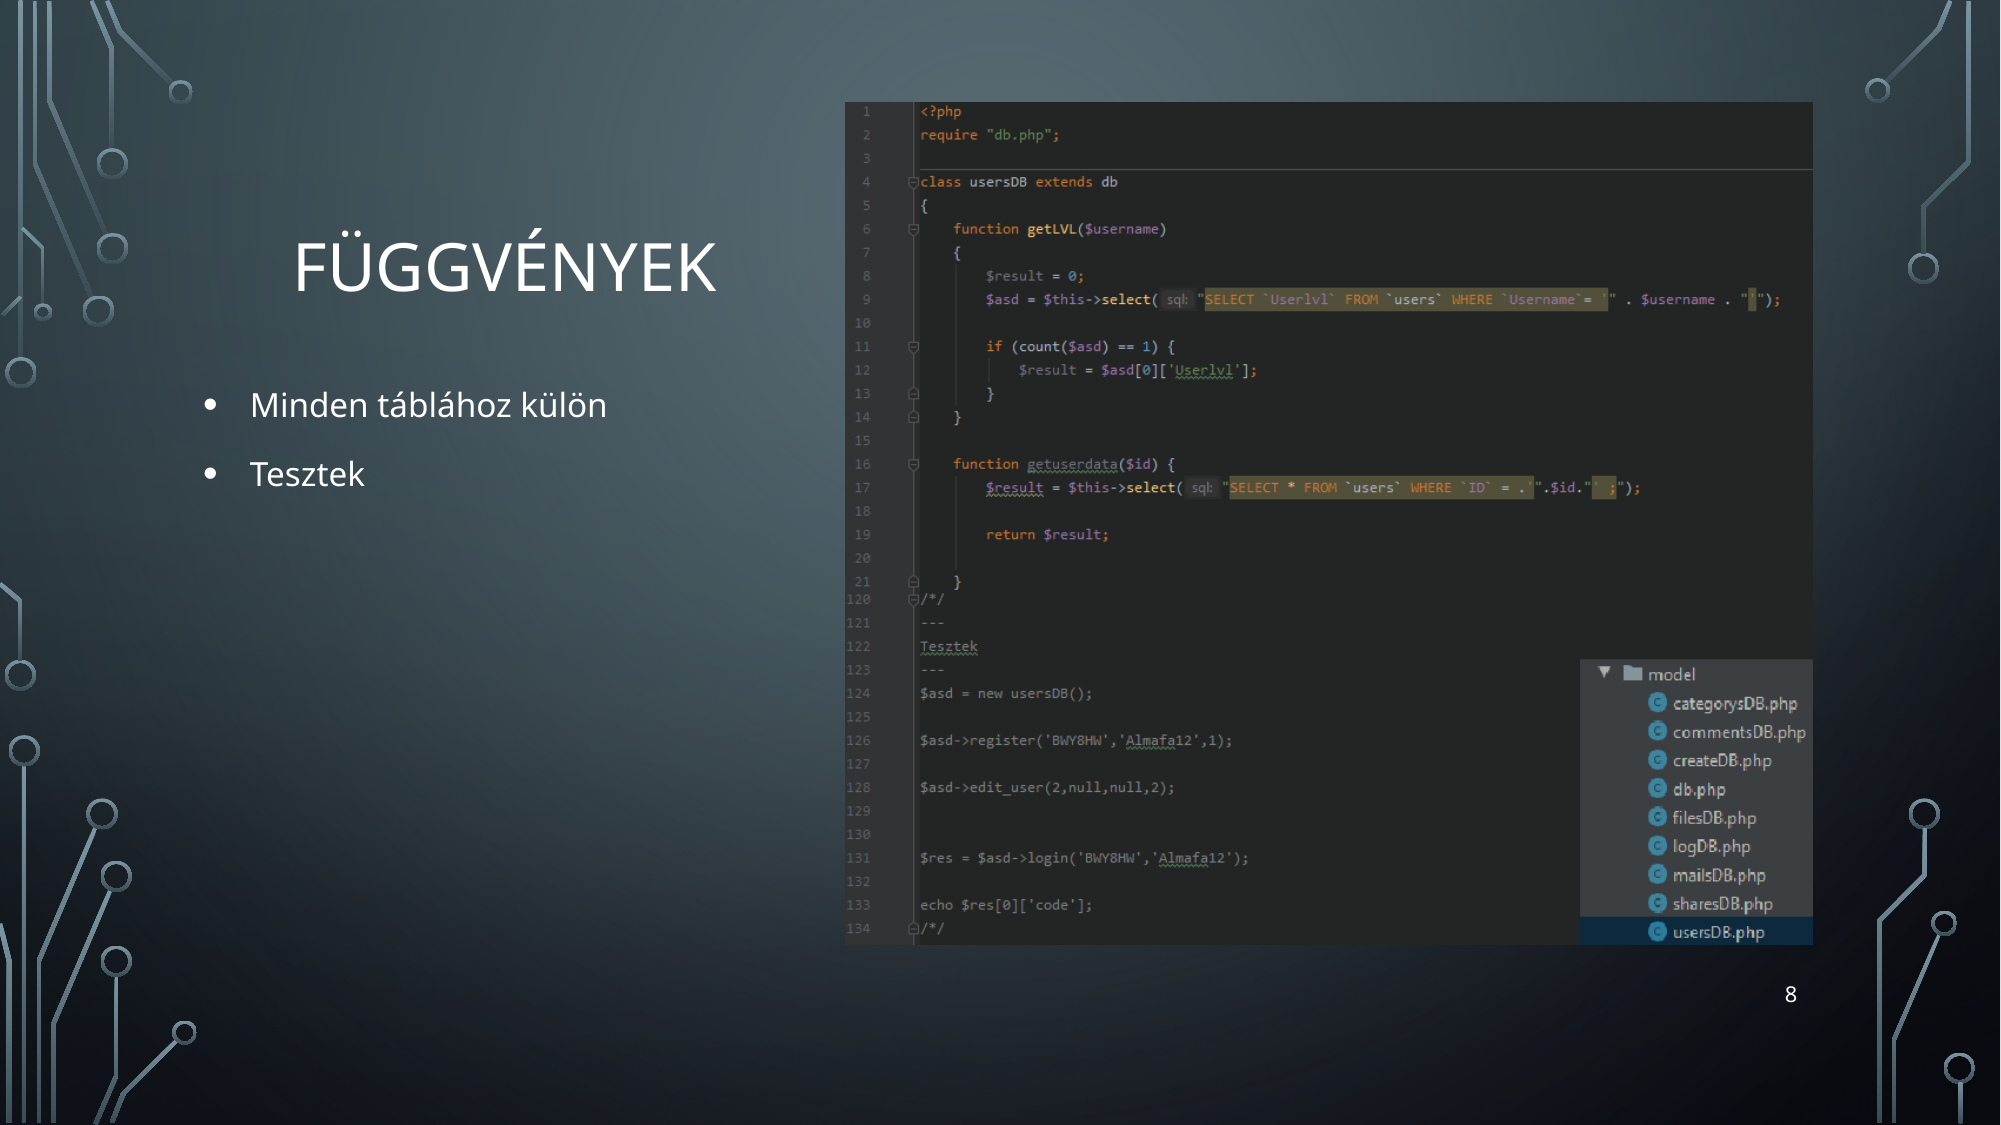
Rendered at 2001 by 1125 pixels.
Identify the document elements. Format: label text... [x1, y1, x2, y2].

title Függvények [188, 99, 821, 313]
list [845, 102, 1813, 945]
list Minden táblához külön Tesztek [188, 369, 821, 950]
slide_number 8 [1685, 965, 1813, 1025]
